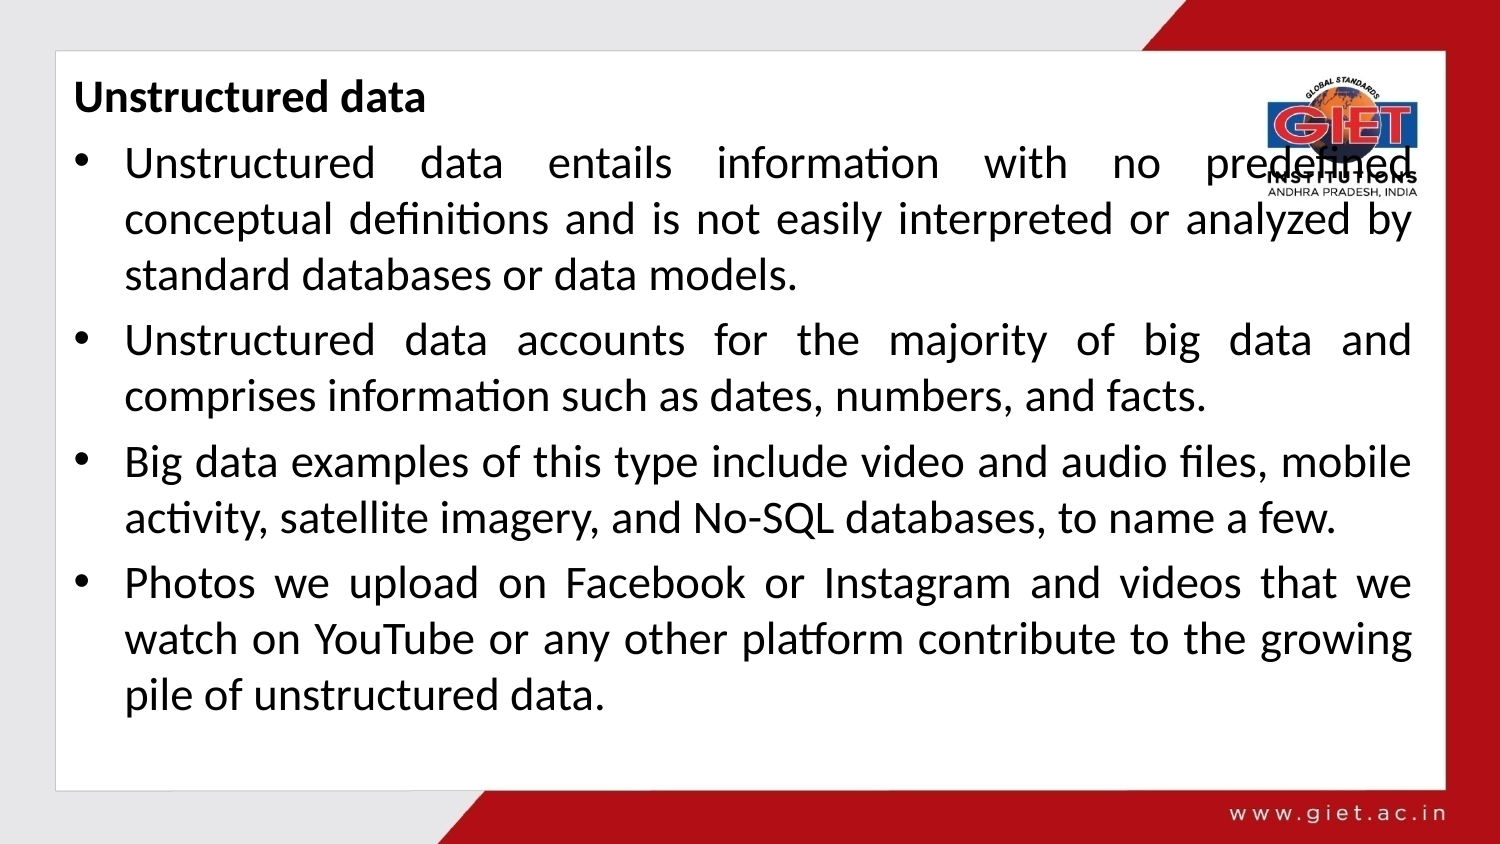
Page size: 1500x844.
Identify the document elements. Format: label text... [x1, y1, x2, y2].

list Unstructured data Unstructured data entails information with no predefined conceptual definitions and is not easily interpreted or analyzed by standard databases or data models. Unstructured data accounts for the majority of big data and comprises information such as dates, numbers, and facts. Big data examples of this type include video and audio files, mobile activity, satellite imagery, and No-SQL databases, to name a few. Photos we upload on Facebook or Instagram and videos that we watch on YouTube or any other platform contribute to the growing pile of unstructured data. [58, 58, 1430, 774]
picture [0, 0, 1500, 844]
